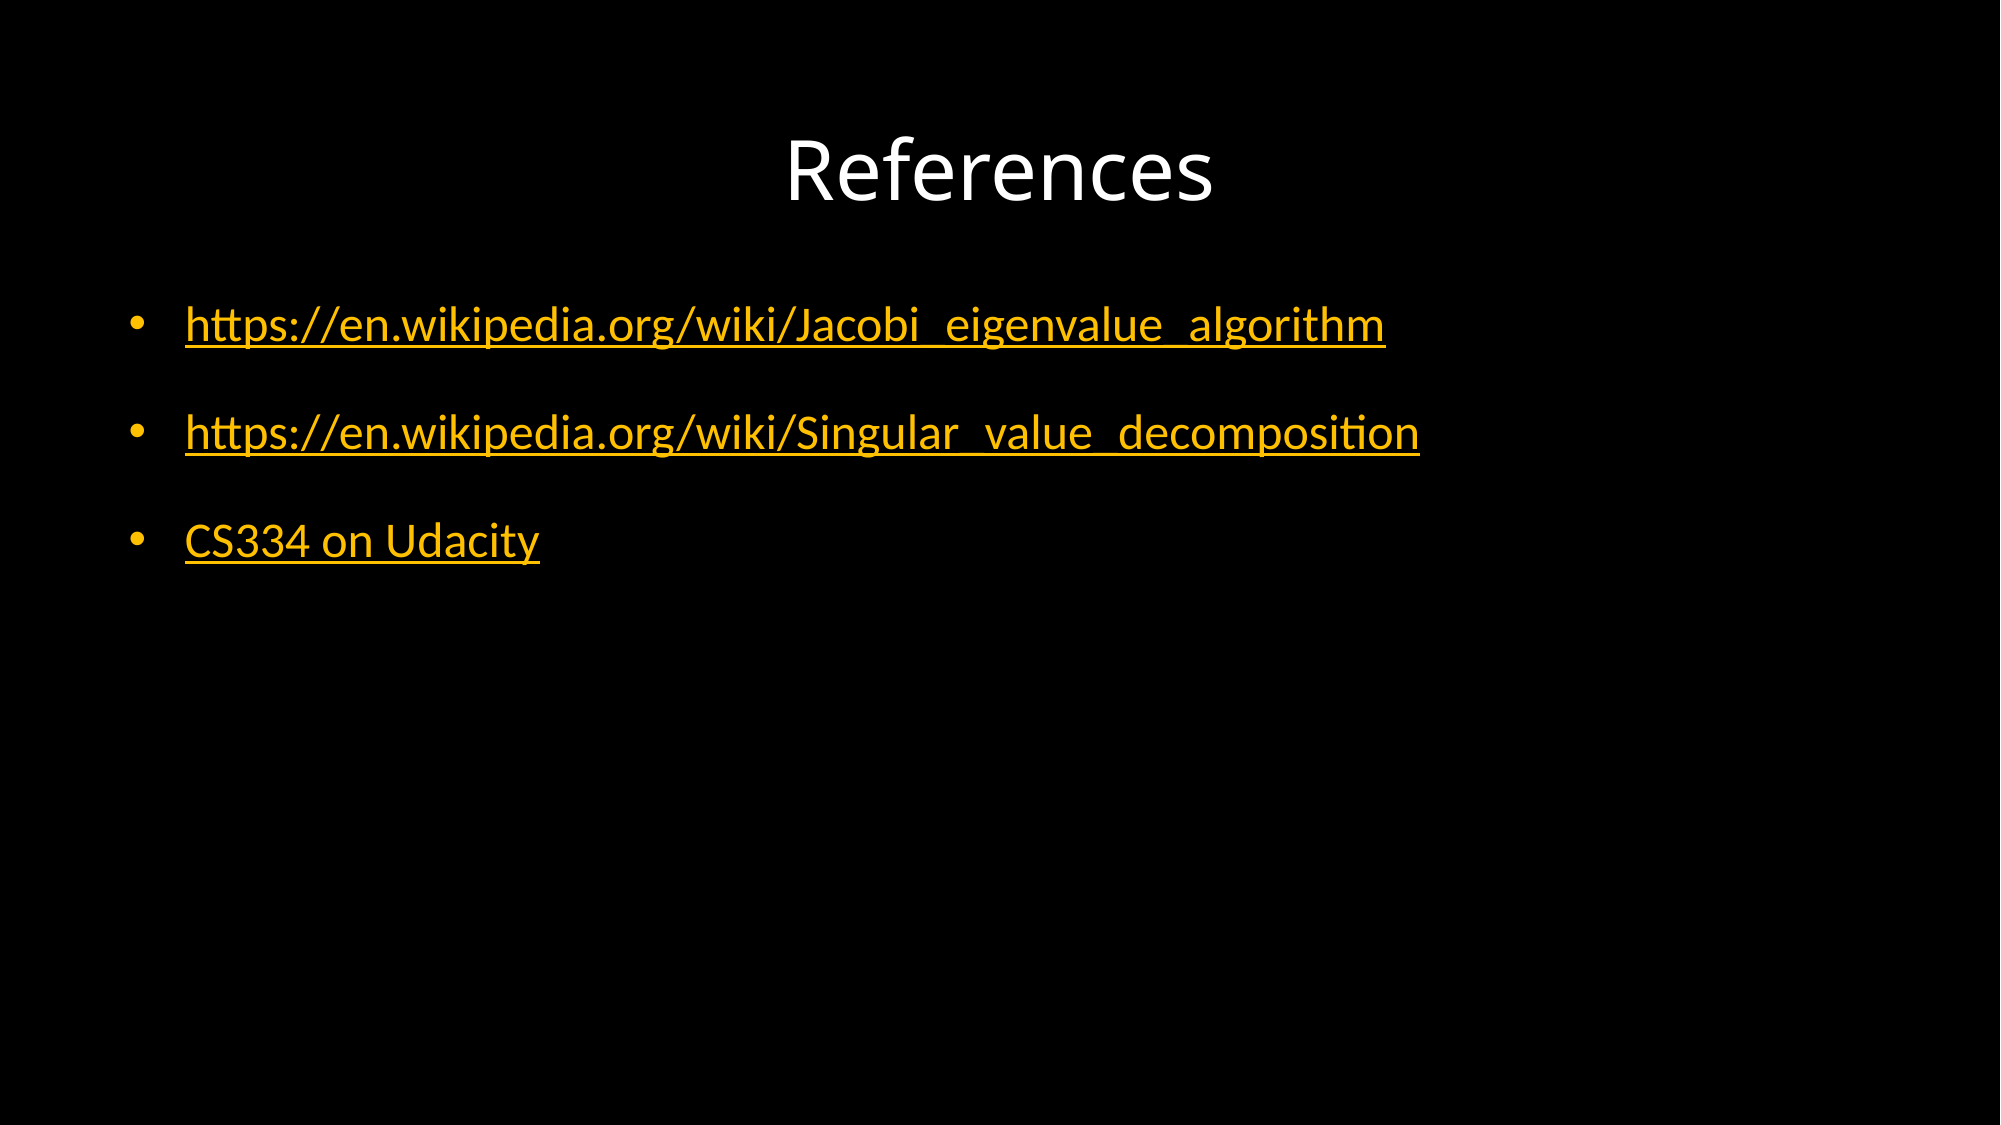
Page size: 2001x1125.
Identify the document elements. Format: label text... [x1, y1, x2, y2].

subtitle https://en.wikipedia.org/wiki/Jacobi_eigenvalue_algorithm https://en.wikipedia.org/wiki/Singular_value_decomposition CS334 on Udacity [113, 291, 1892, 989]
title References [249, 75, 1750, 226]
